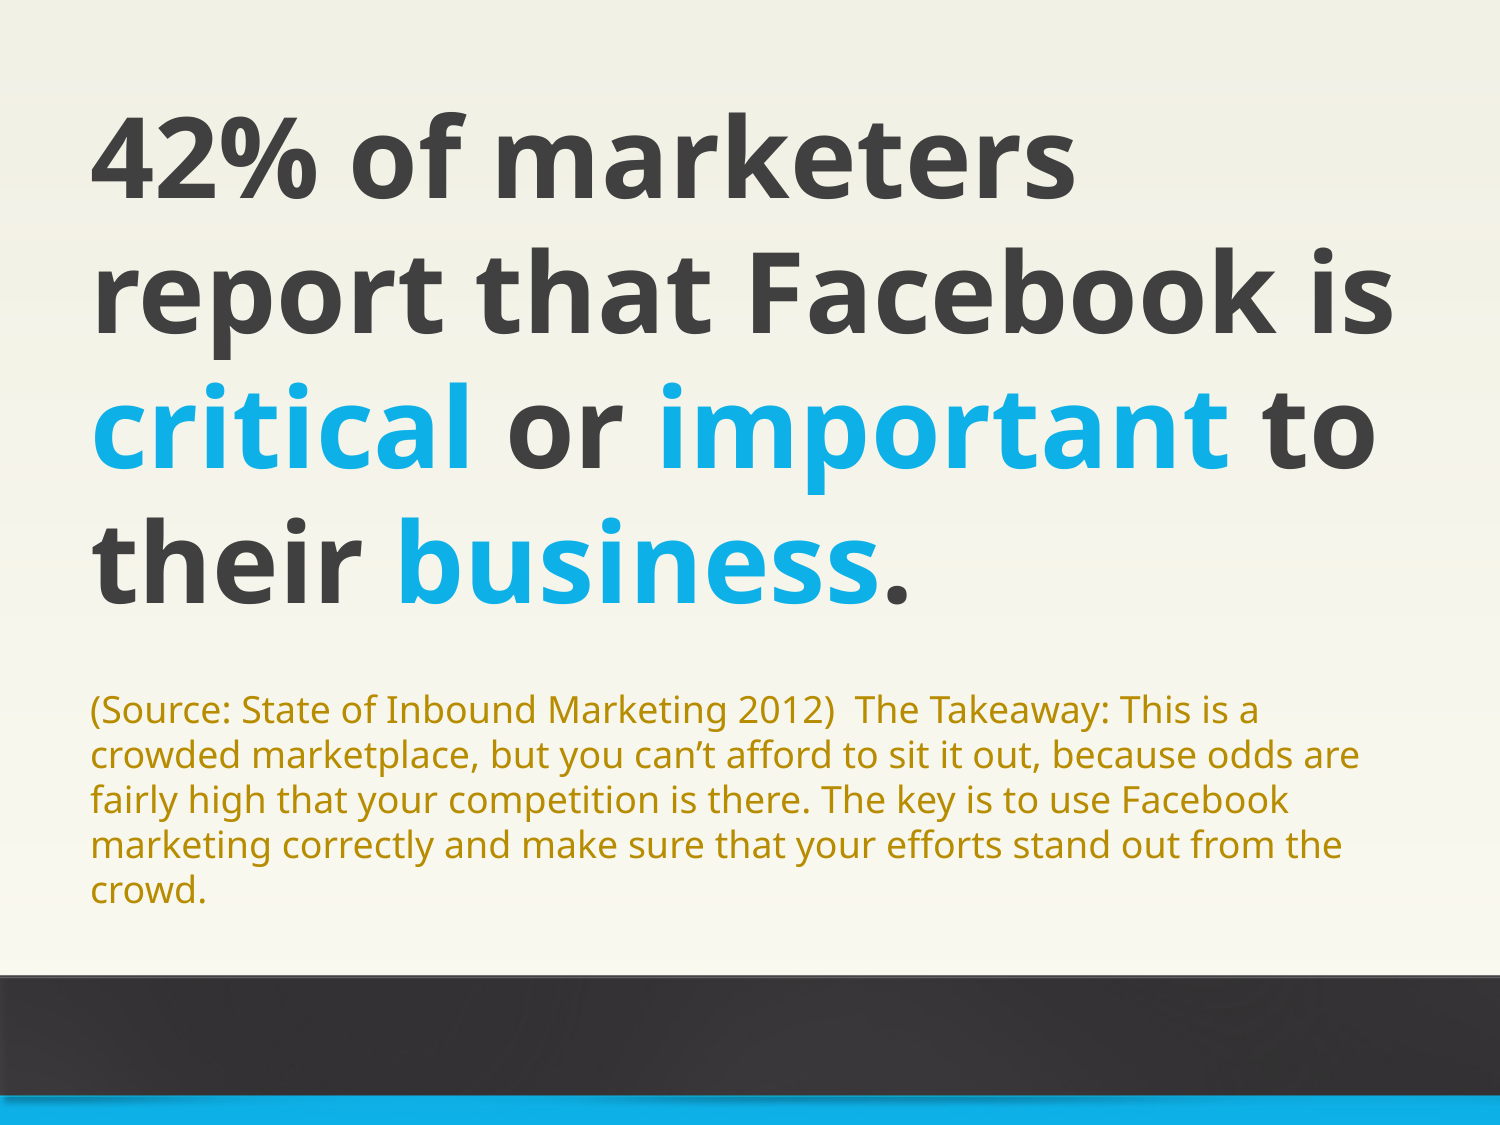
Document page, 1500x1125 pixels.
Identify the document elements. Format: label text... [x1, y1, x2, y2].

picture [0, 0, 1500, 1096]
list 42% of marketers report that Facebook is critical or important to their business. (Source: State of Inbound Marketing 2012) The Takeaway: This is a crowded marketplace, but you can’t afford to sit it out, because odds are fairly high that your competition is there. The key is to use Facebook marketing correctly and make sure that your efforts stand out from the crowd. [75, 78, 1425, 1005]
